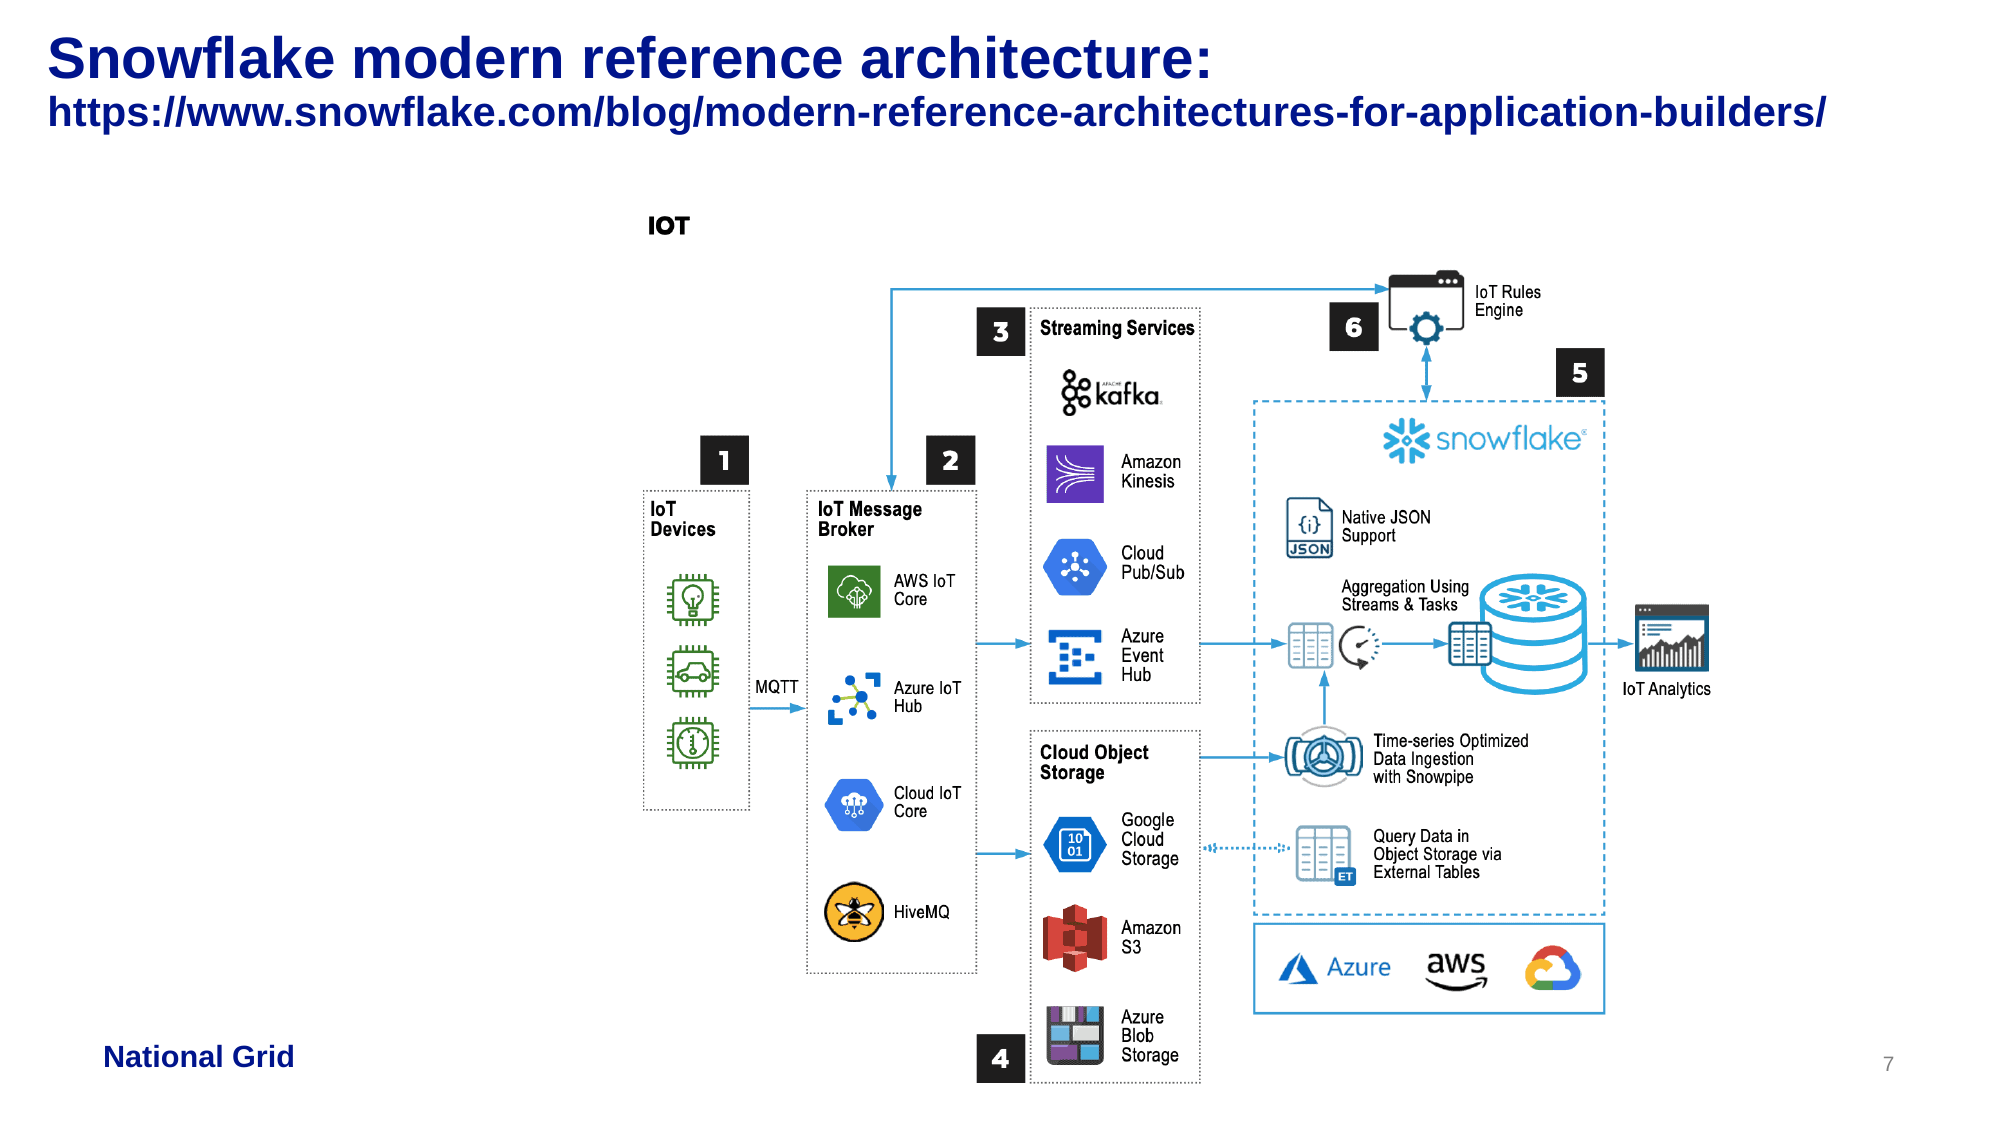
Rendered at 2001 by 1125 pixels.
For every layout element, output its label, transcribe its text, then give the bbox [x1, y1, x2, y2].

title Snowflake modern reference architecture: https://www.snowflake.com/blog/modern-reference-architectures-for-application-builders/ [47, 28, 1841, 201]
picture [531, 176, 1745, 1098]
